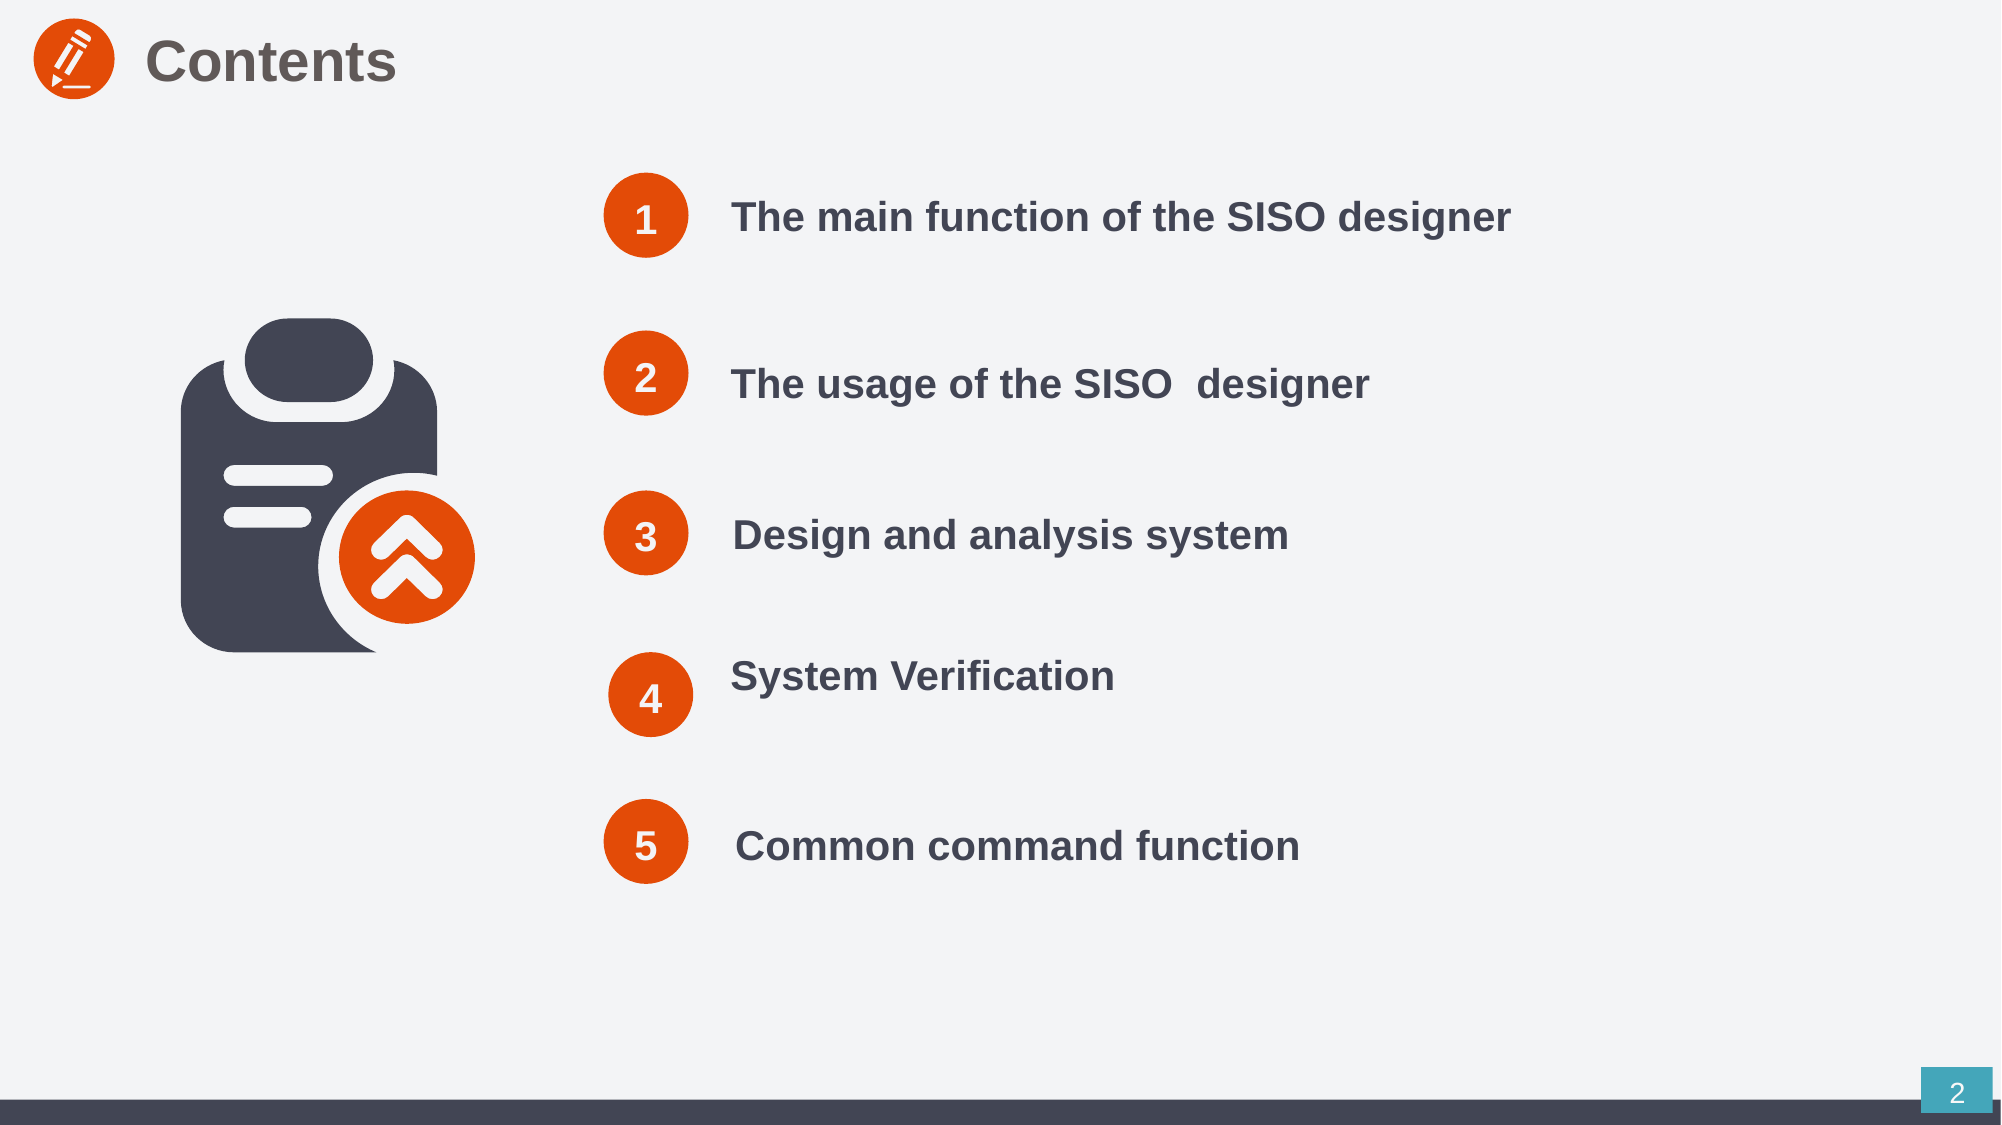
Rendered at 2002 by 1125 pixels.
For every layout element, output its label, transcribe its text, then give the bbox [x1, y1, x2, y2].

text_box System Verification [715, 641, 1717, 707]
text_box Contents [114, 15, 969, 101]
text_box 4 [608, 652, 694, 738]
text_box 2 [603, 330, 689, 416]
text_box The usage of the SISO designer [715, 349, 1397, 465]
text_box [244, 318, 374, 403]
text_box Common command function [720, 811, 1316, 876]
text_box 5 [603, 798, 689, 884]
text_box [338, 490, 475, 624]
text_box 3 [603, 490, 689, 576]
text_box [33, 18, 115, 100]
text_box The main function of the SISO designer [716, 182, 1539, 248]
text_box [180, 360, 438, 653]
text_box 1 [603, 172, 689, 258]
text_box Design and analysis system [717, 500, 1305, 565]
